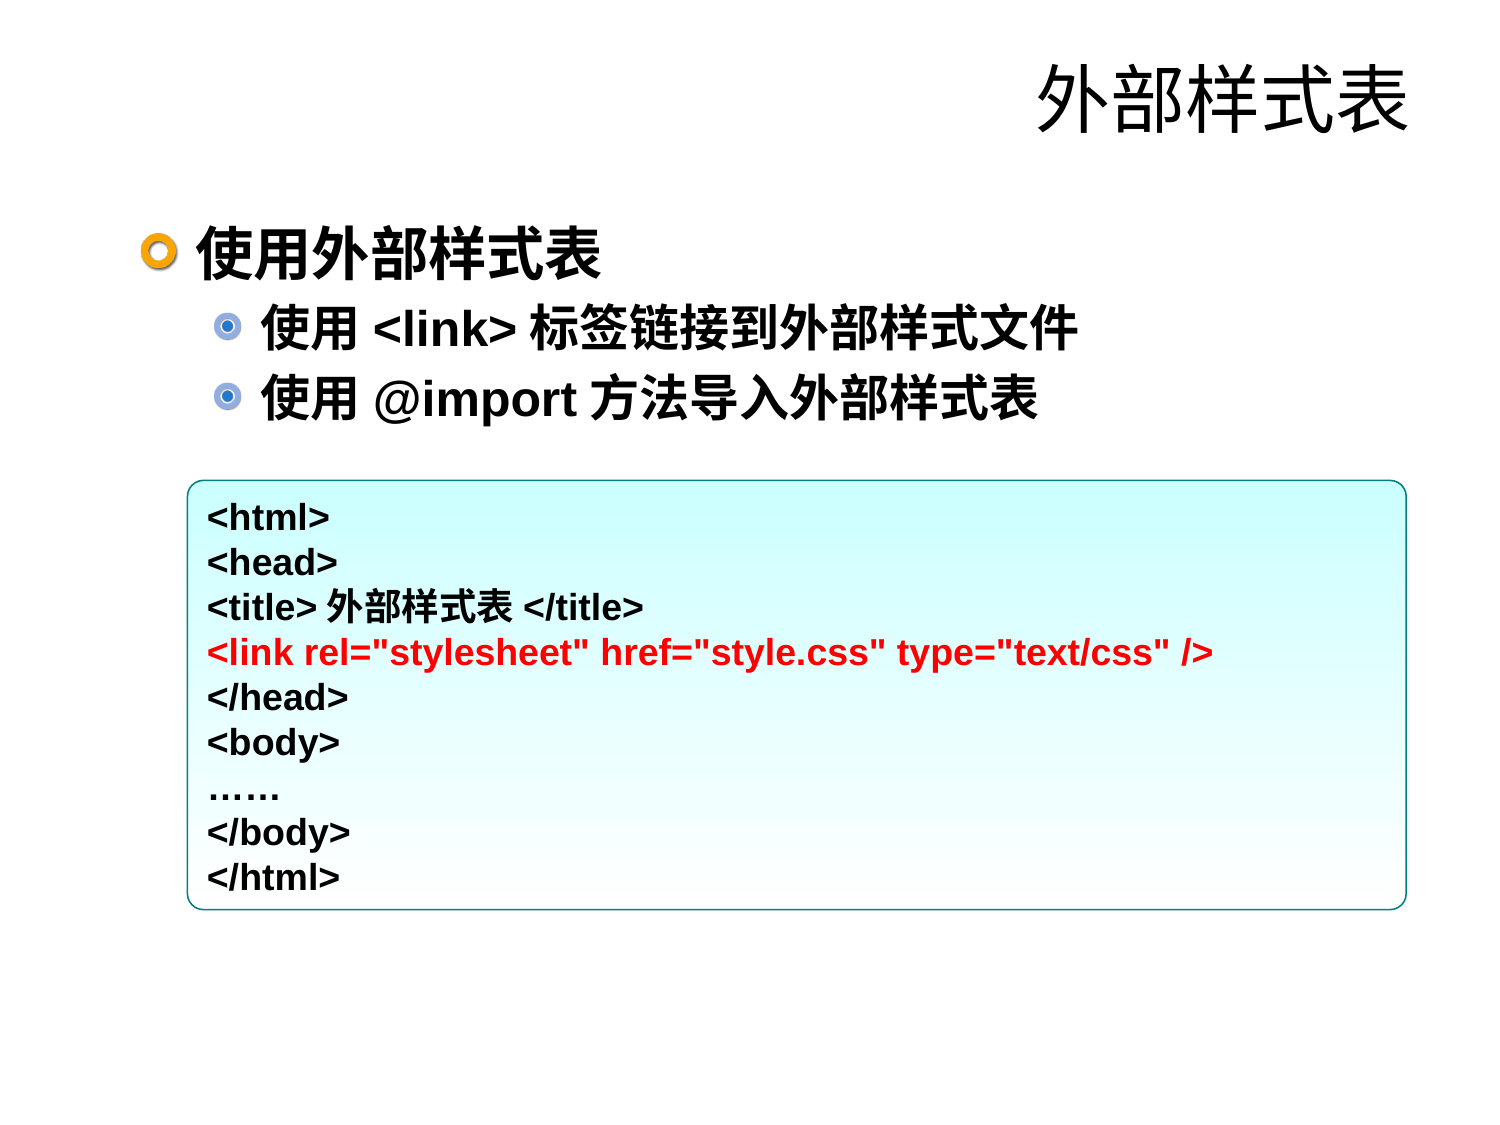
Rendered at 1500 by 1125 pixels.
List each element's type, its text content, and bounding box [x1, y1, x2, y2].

picture [138, 231, 180, 273]
list 使用外部样式表 使用<link>标签链接到外部样式文件 使用@import方法导入外部样式表 [123, 209, 1426, 481]
title 外部样式表 [75, 45, 1425, 233]
picture [213, 312, 242, 341]
picture [213, 382, 242, 411]
text_box <html> <head> <title>外部样式表</title> <link rel="stylesheet" href="style.css" type="text/css" /> </head> <body> …… </body> </html> [187, 480, 1407, 910]
